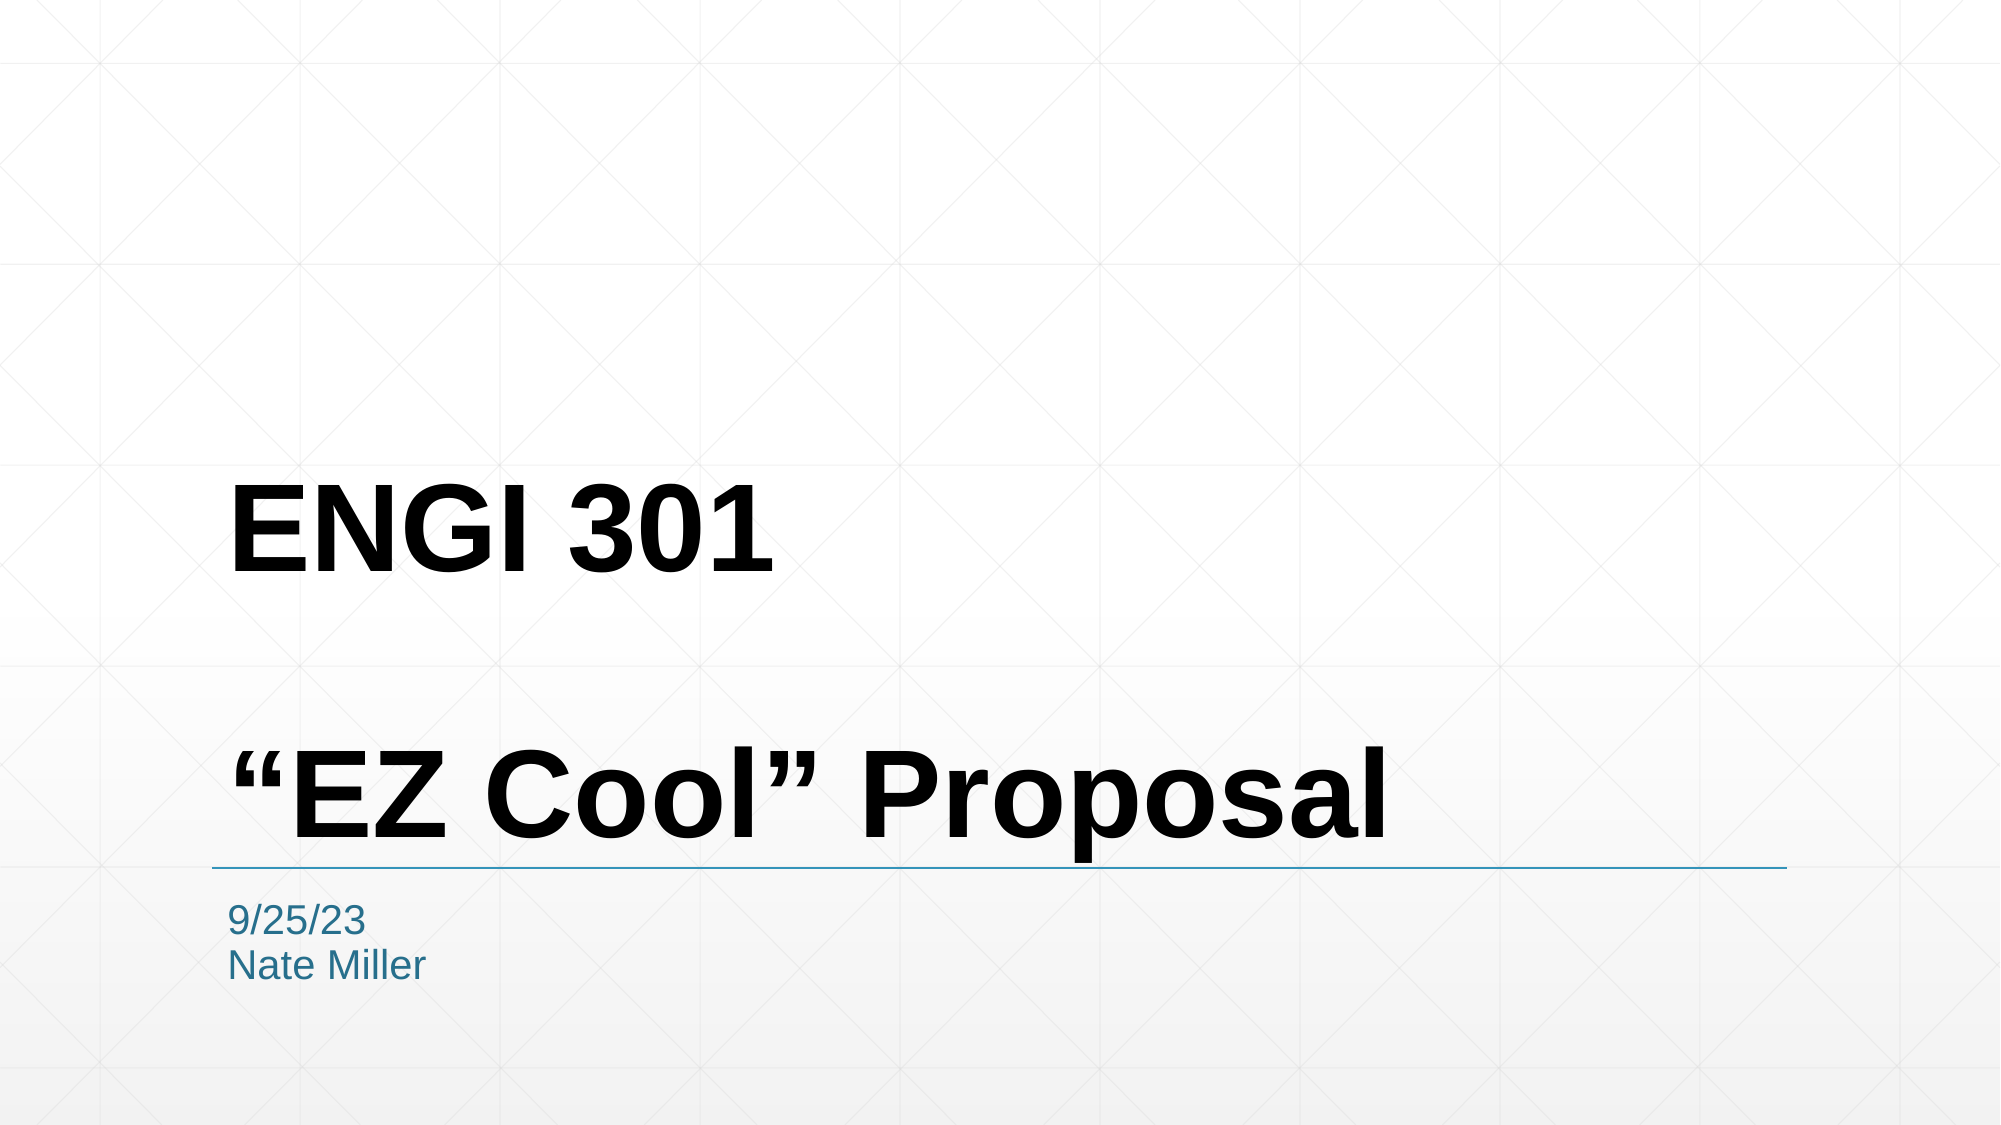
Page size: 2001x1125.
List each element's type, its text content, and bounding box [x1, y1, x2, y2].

title ENGI 301 “EZ Cool” Proposal [212, 313, 1838, 869]
subtitle 9/25/23 Nate Miller [212, 891, 1788, 1075]
